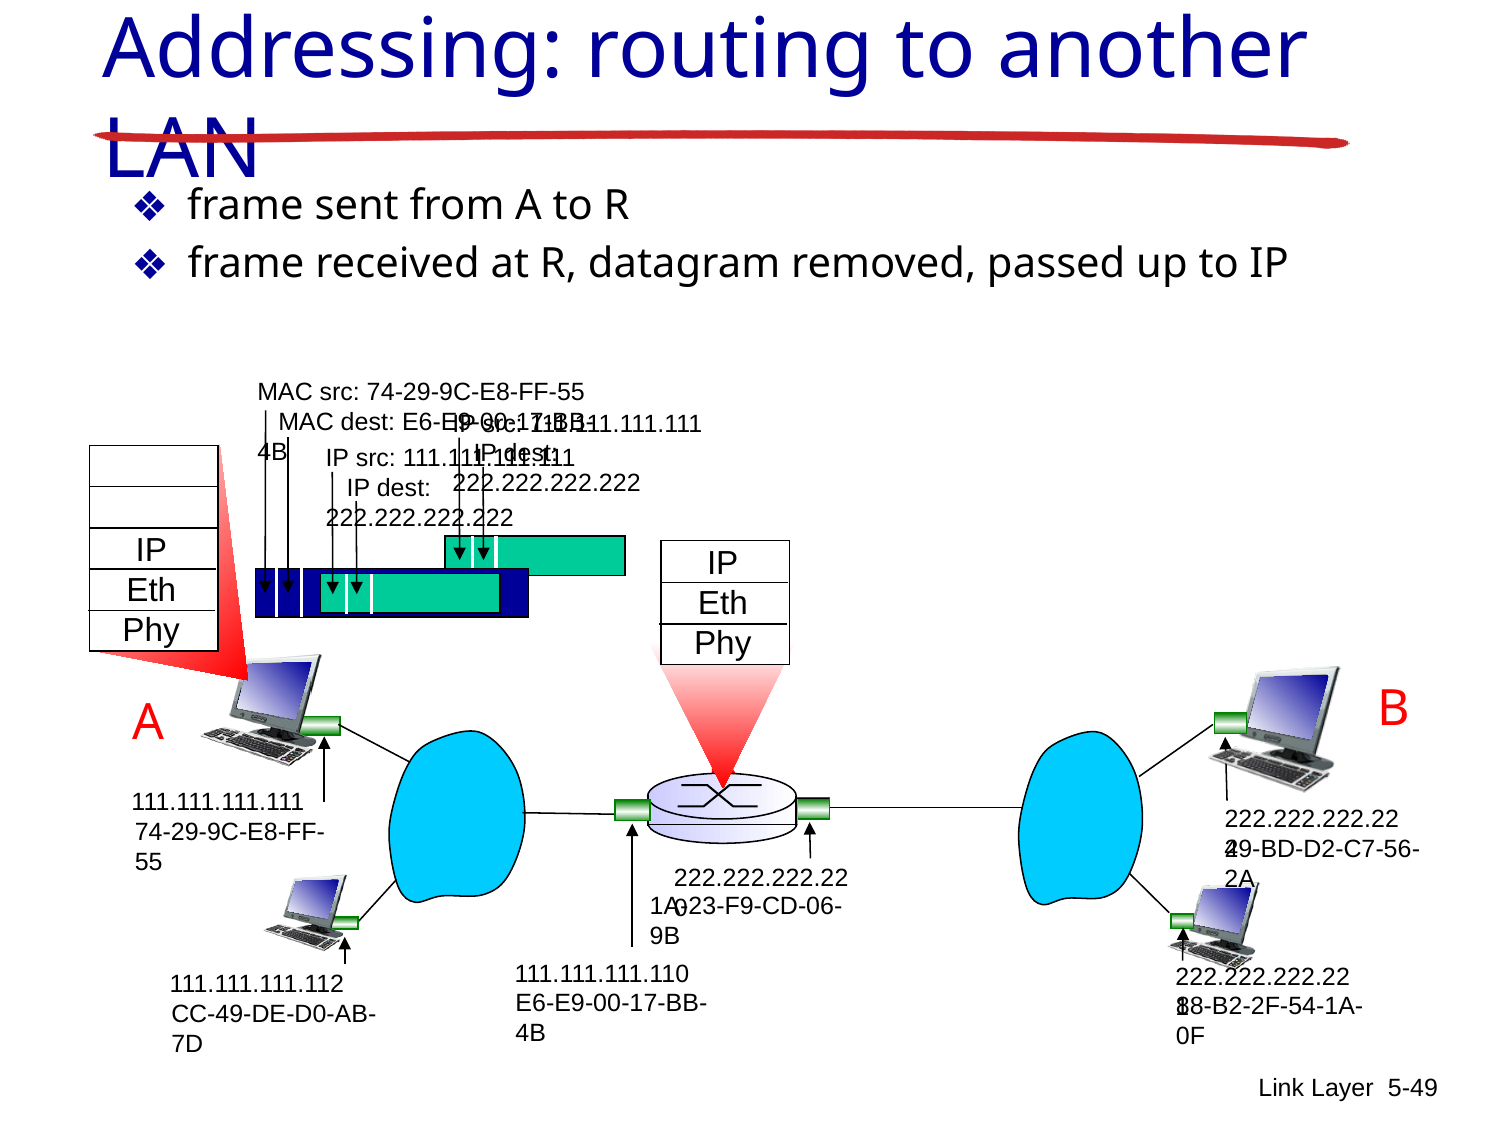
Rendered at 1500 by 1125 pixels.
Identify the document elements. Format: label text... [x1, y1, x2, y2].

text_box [116, 649, 1466, 1036]
text_box 5-‹#› [1342, 1063, 1454, 1125]
picture [88, 124, 1364, 154]
text_box Link Layer [914, 1063, 1342, 1125]
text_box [437, 399, 768, 561]
title Addressing: routing to another LAN [87, 0, 1400, 188]
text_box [87, 440, 249, 681]
text_box frame received at R, datagram removed, passed up to IP [116, 236, 1392, 315]
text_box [648, 453, 796, 789]
text_box frame sent from A to R [115, 177, 1391, 257]
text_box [242, 367, 641, 618]
